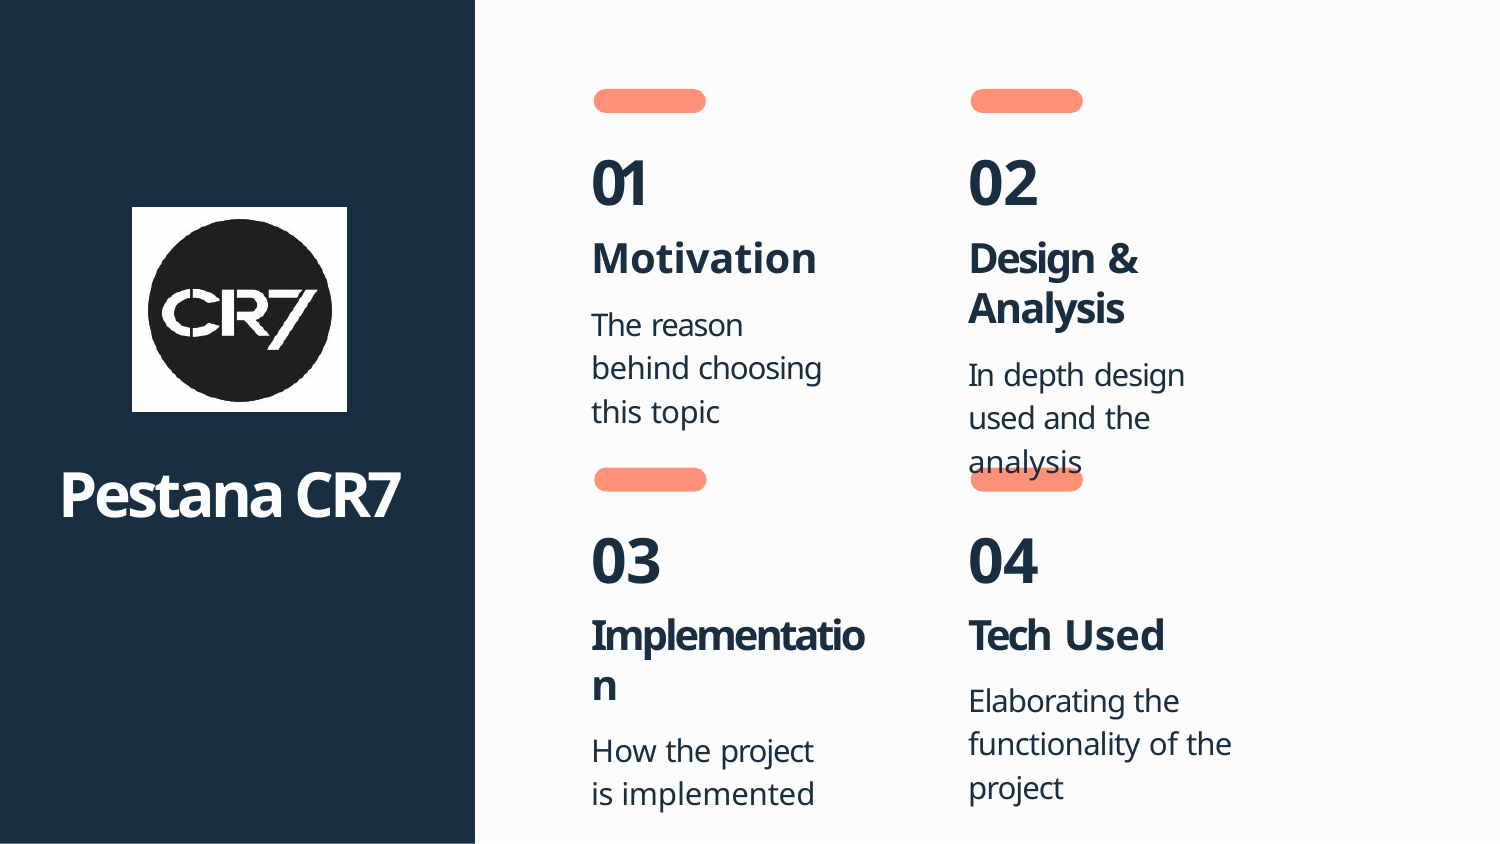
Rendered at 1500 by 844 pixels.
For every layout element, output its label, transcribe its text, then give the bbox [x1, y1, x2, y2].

text_box 02 Design & Analysis In depth design used and the analysis [965, 120, 1303, 480]
text_box [593, 88, 706, 113]
picture [132, 207, 347, 412]
text_box [970, 480, 1083, 492]
text_box [0, 0, 475, 844]
text_box 04 Tech Used Elaborating the functionality of the project [965, 499, 1309, 806]
text_box [970, 88, 1083, 113]
title 01 [589, 140, 656, 229]
text_box [594, 467, 707, 492]
text_box Pestana CR7 [56, 452, 424, 530]
text_box 03 Implementation How the project is implemented [589, 499, 889, 813]
text_box Motivation The reason behind choosing this topic [589, 229, 832, 430]
